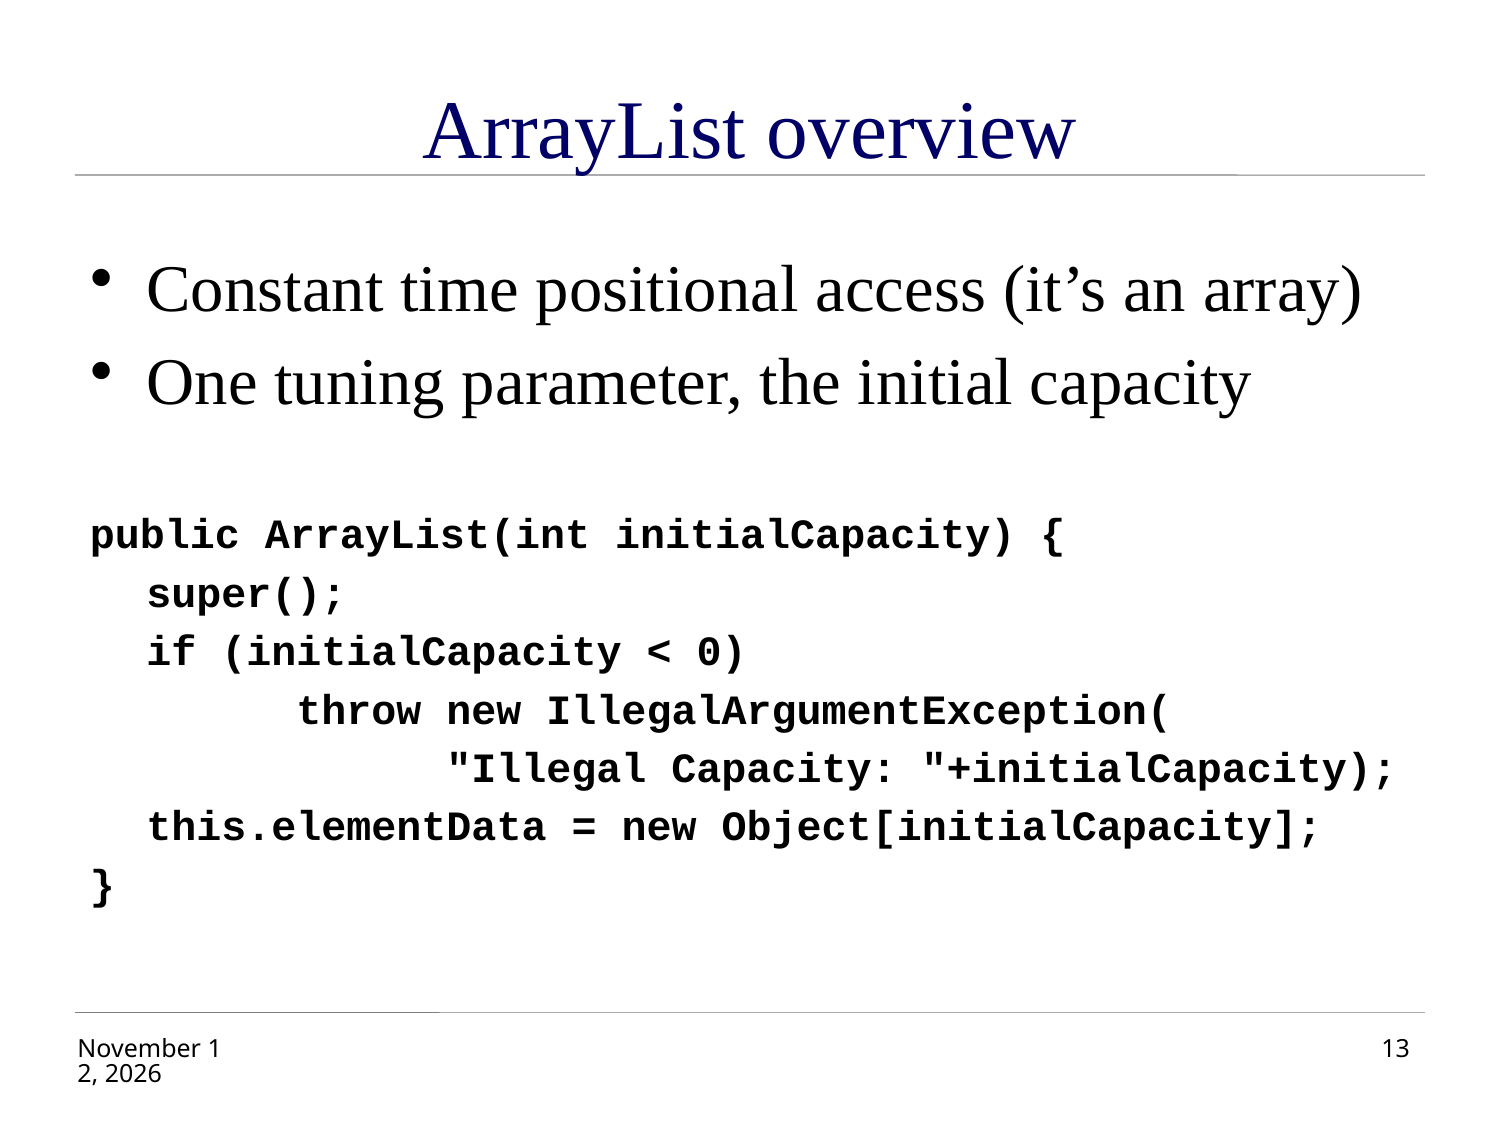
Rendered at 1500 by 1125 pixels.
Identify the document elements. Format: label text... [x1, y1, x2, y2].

list Constant time positional access (it’s an array) One tuning parameter, the initial capacity [74, 237, 1426, 988]
slide_number 13 [1324, 1024, 1426, 1101]
text_box public ArrayList(int initialCapacity) { super(); if (initialCapacity < 0) throw new IllegalArgumentException( "Illegal Capacity: "+initialCapacity); this.elementData = new Object[initialCapacity]; } [74, 499, 1425, 938]
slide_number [62, 1024, 238, 1101]
title ArrayList overview [74, 74, 1426, 176]
